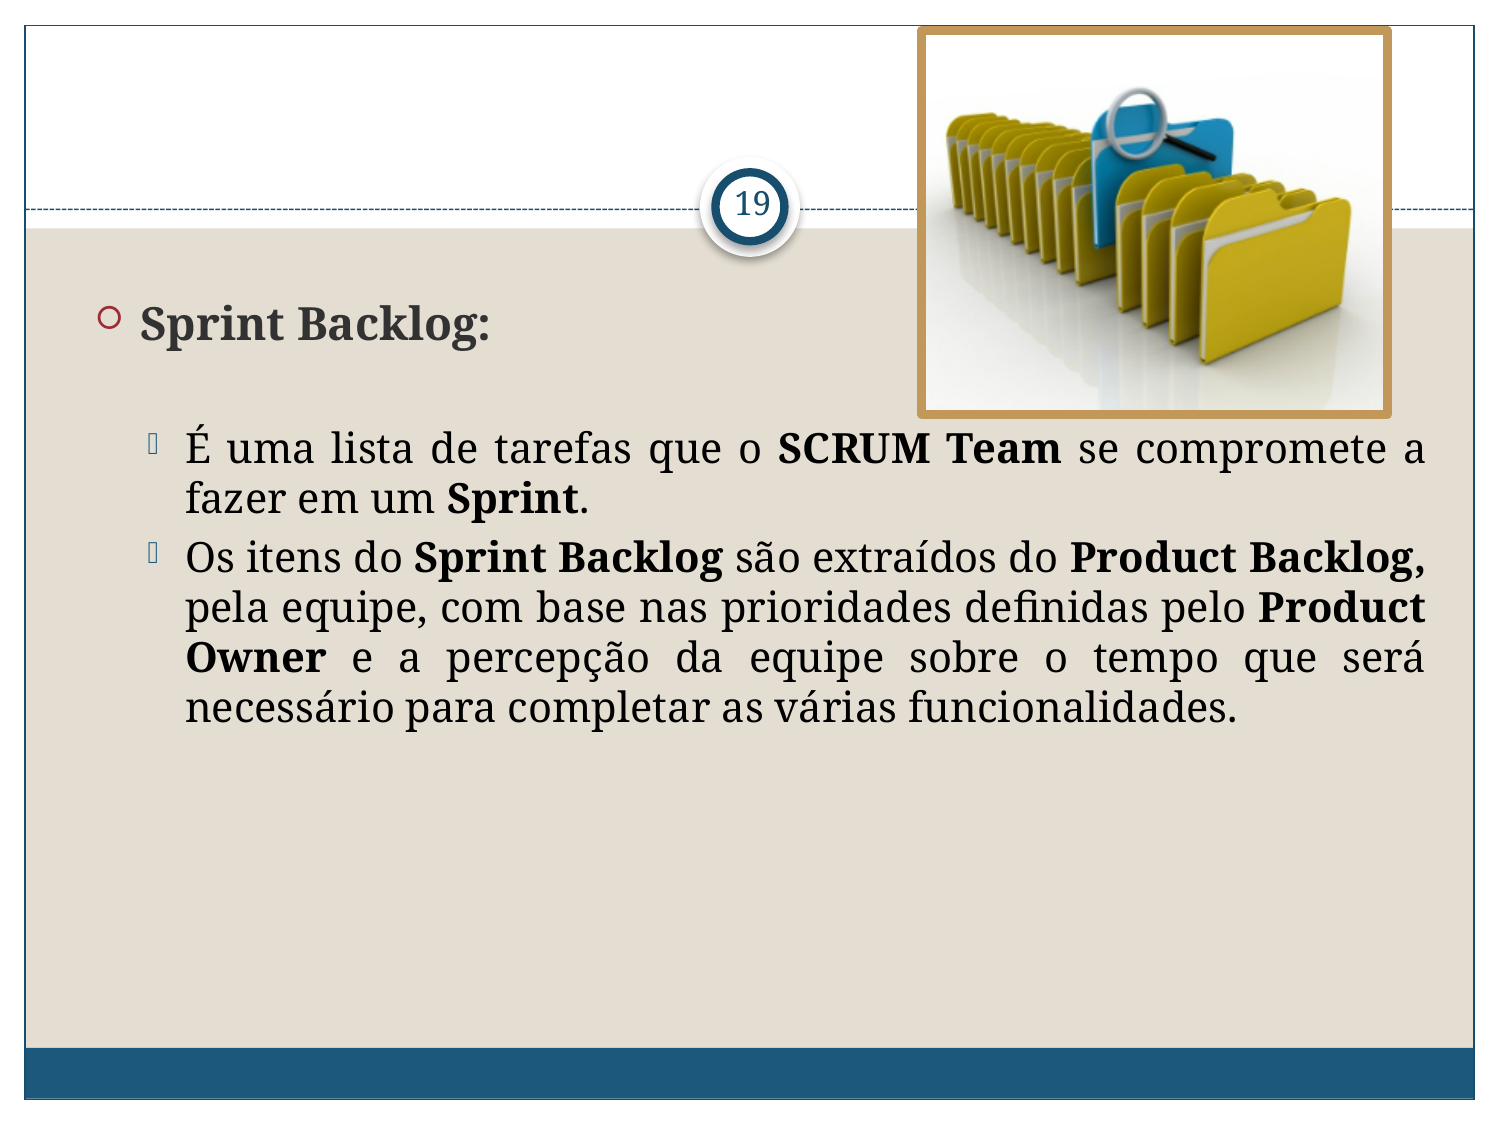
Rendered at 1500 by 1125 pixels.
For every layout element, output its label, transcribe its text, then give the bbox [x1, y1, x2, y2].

list Sprint Backlog: É uma lista de tarefas que o SCRUM Team se compromete a fazer em um Sprint. Os itens do Sprint Backlog são extraídos do Product Backlog, pela equipe, com base nas prioridades definidas pelo Product Owner e a percepção da equipe sobre o tempo que será necessário para completar as várias funcionalidades. [35, 287, 1442, 1088]
picture [925, 34, 1384, 411]
slide_number 19 [715, 168, 791, 241]
